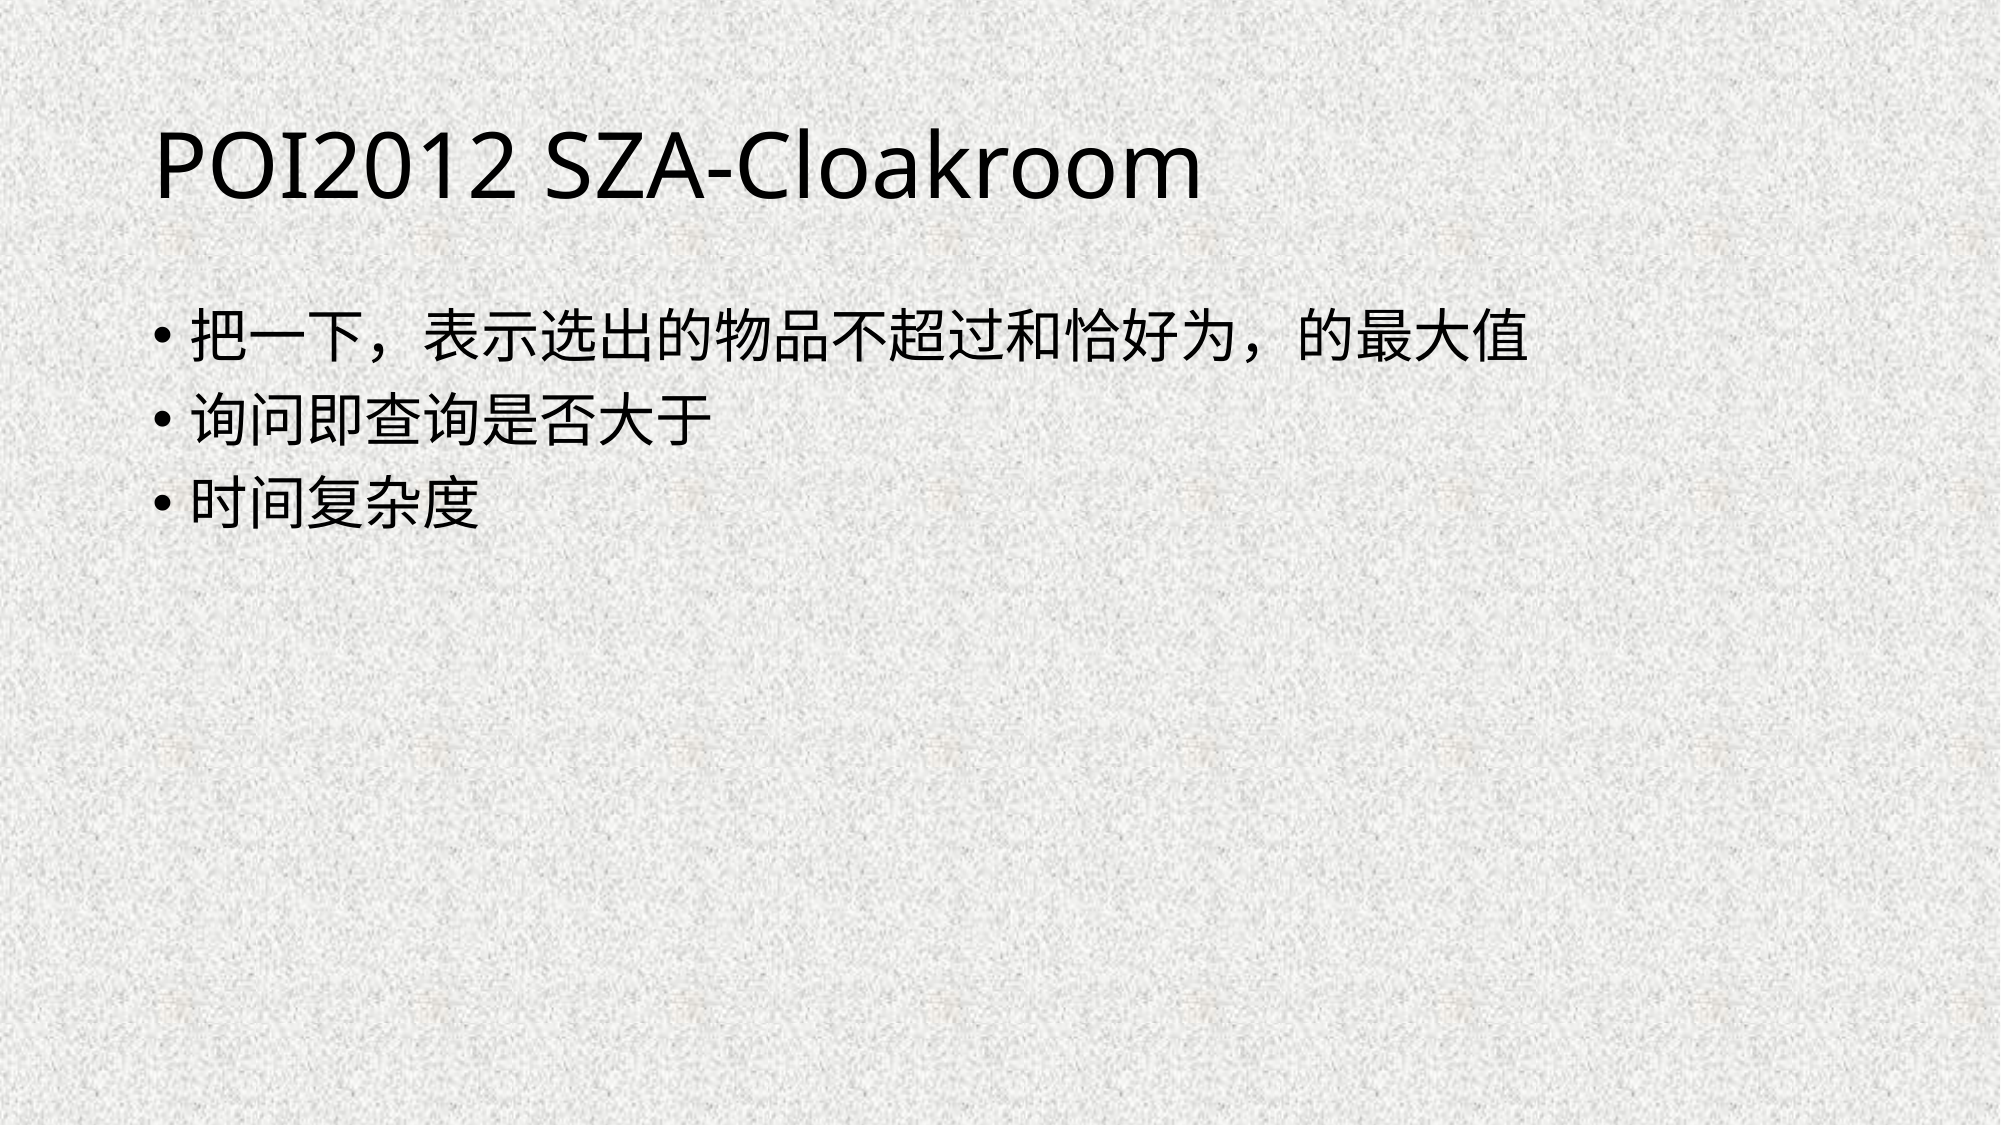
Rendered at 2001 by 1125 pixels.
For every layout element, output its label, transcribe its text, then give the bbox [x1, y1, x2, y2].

picture [0, 0, 2001, 1125]
title POI2012 SZA-Cloakroom [137, 59, 1863, 278]
